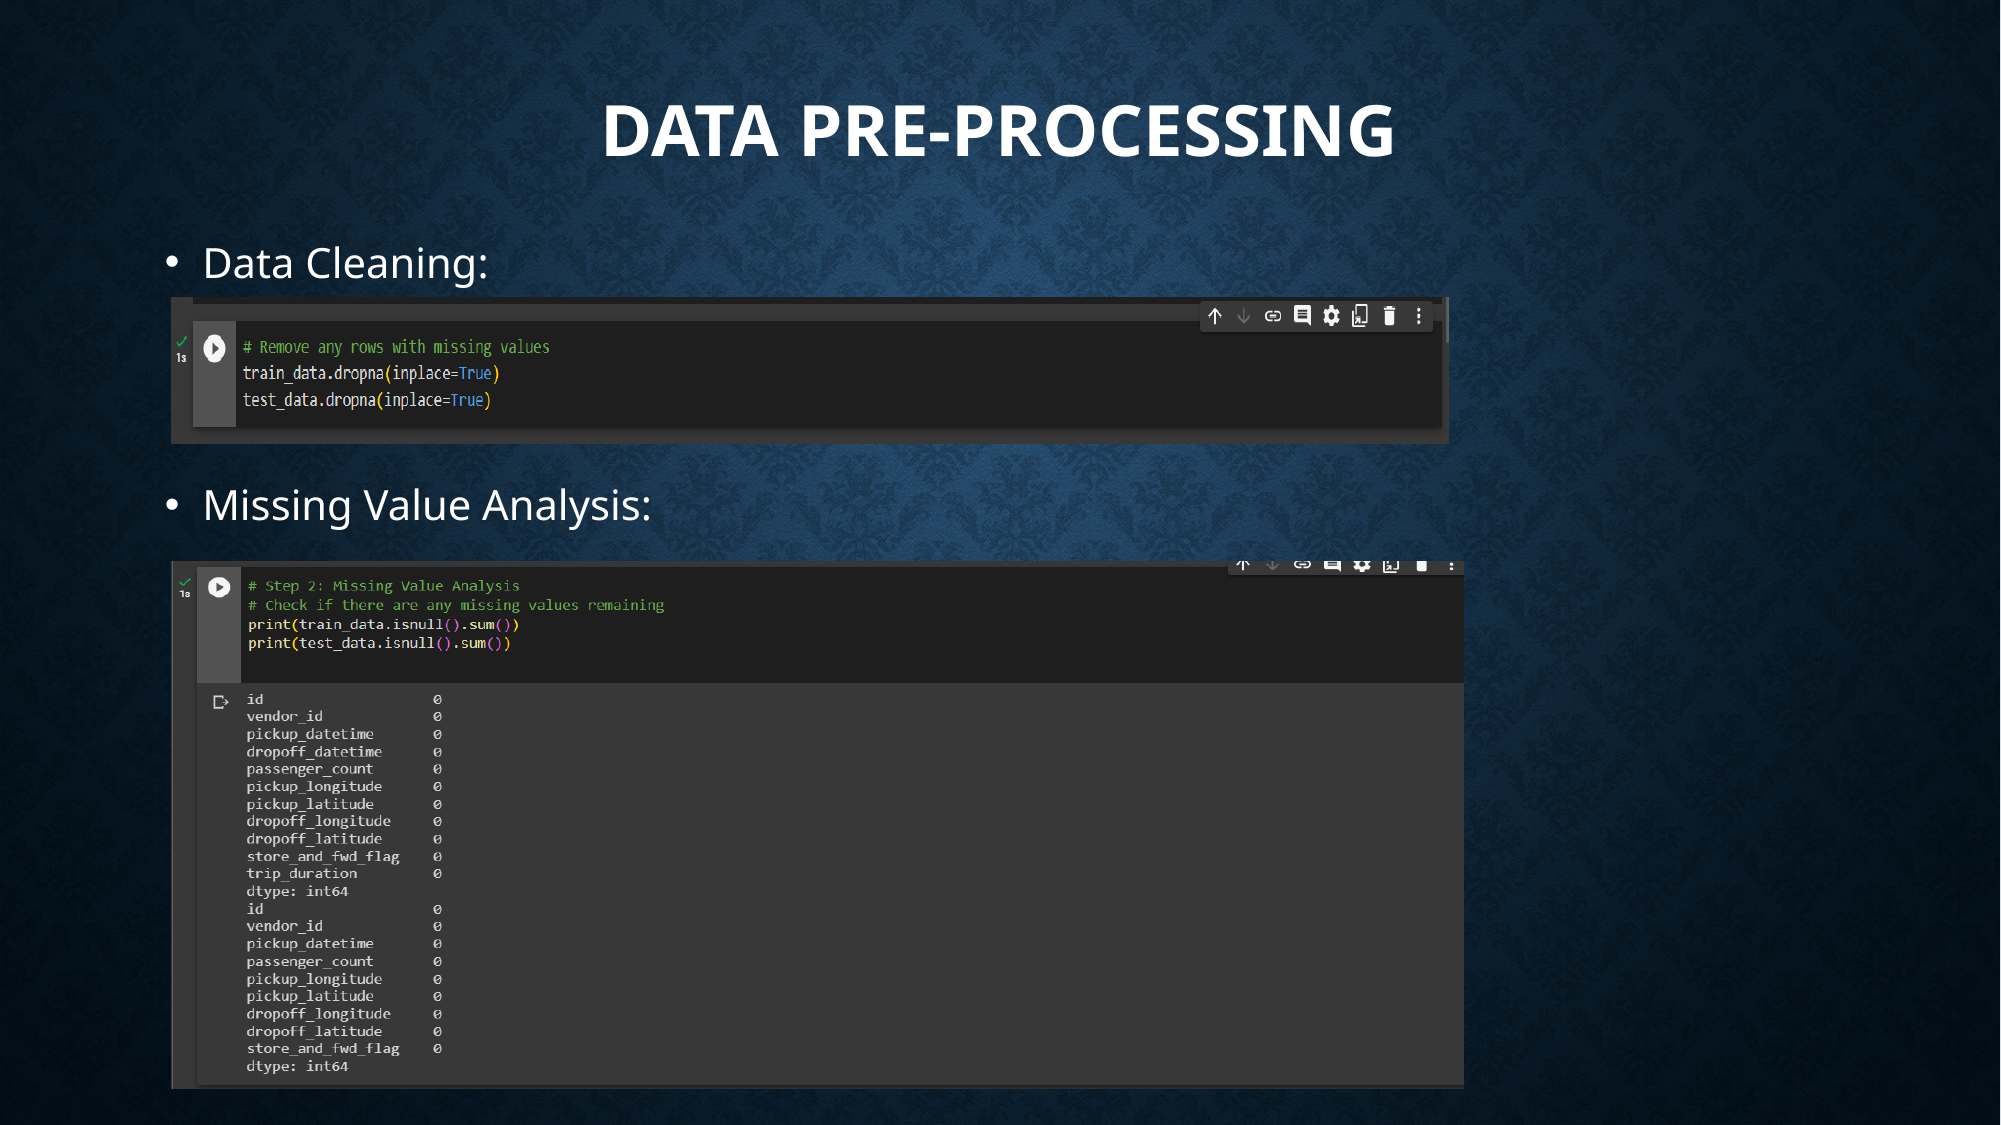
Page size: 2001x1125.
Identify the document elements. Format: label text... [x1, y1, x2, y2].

picture [171, 560, 1465, 1090]
picture [171, 297, 1449, 444]
title Data Pre-Processing [149, 24, 1849, 218]
list Data Cleaning: Missing Value Analysis: [149, 218, 1849, 826]
